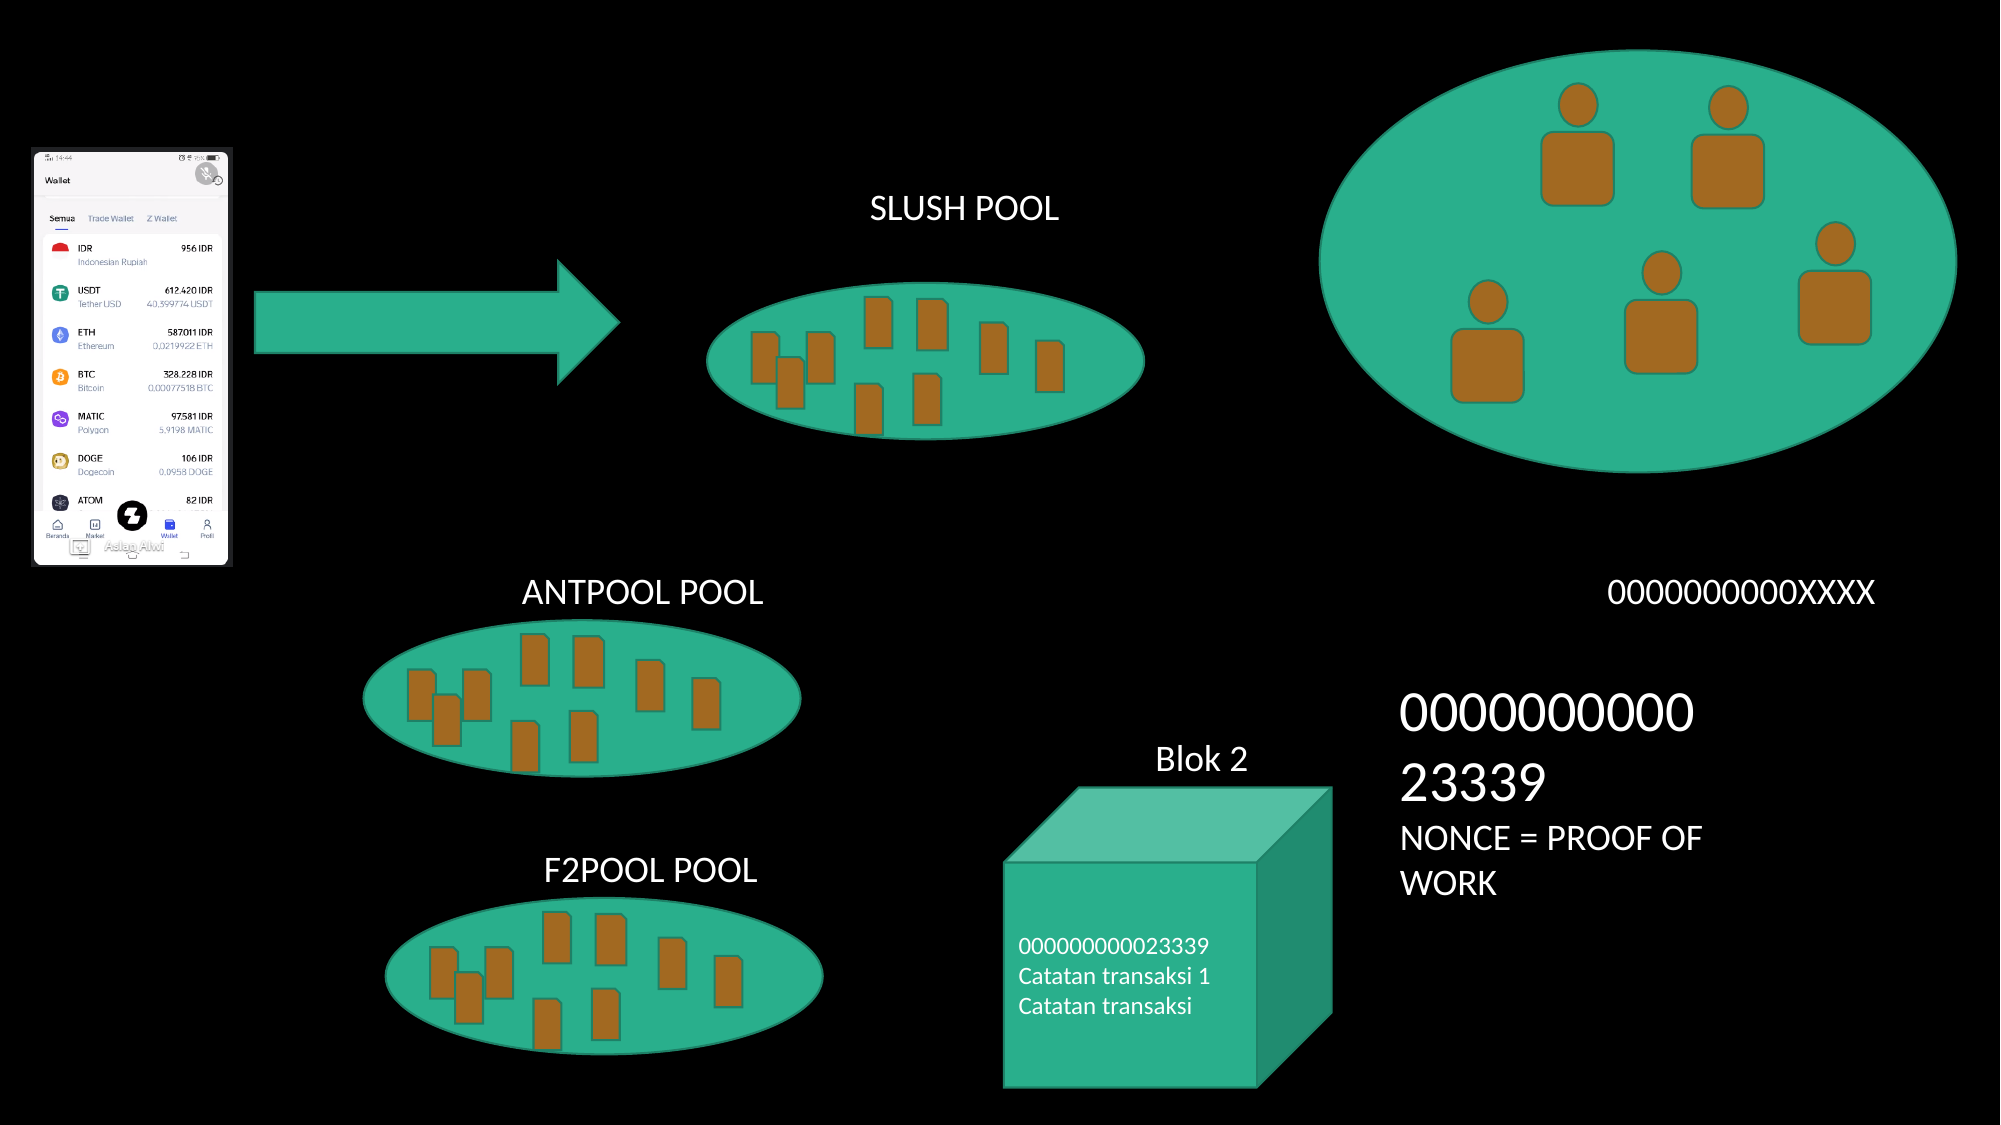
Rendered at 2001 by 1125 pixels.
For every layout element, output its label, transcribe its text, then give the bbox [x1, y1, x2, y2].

text_box [706, 281, 1146, 441]
text_box [750, 331, 781, 385]
text_box [568, 709, 599, 764]
text_box [805, 331, 836, 385]
text_box [362, 620, 802, 778]
text_box [691, 677, 722, 731]
text_box ANTPOOL POOL [507, 559, 835, 620]
text_box [1034, 339, 1065, 394]
text_box F2POOL POOL [529, 837, 858, 897]
text_box [253, 258, 621, 386]
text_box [1624, 251, 1698, 374]
text_box [431, 693, 462, 747]
text_box [713, 954, 744, 1009]
text_box [429, 946, 460, 1000]
text_box [454, 971, 485, 1025]
text_box [384, 897, 824, 1056]
text_box [462, 668, 493, 722]
text_box [775, 356, 806, 410]
text_box [853, 382, 884, 437]
text_box 000000000023339 NONCE = PROOF OF WORK [1385, 665, 1728, 911]
text_box [484, 946, 515, 1000]
text_box [863, 295, 894, 350]
text_box Blok 2 [1089, 726, 1315, 786]
text_box [572, 635, 606, 689]
text_box [912, 372, 943, 427]
text_box 000000000023339 Catatan transaksi 1 Catatan transaksi [1002, 786, 1333, 1089]
text_box [406, 668, 437, 722]
text_box [635, 658, 666, 713]
text_box [519, 633, 550, 687]
text_box [916, 297, 949, 352]
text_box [1691, 86, 1765, 209]
text_box [657, 936, 688, 991]
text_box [1451, 280, 1524, 403]
text_box [590, 987, 621, 1042]
text_box [594, 912, 628, 967]
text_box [1798, 222, 1872, 345]
text_box [542, 910, 573, 965]
text_box [532, 997, 563, 1052]
picture [31, 147, 233, 568]
text_box 0000000000XXXX [1592, 559, 1936, 620]
text_box SLUSH POOL [855, 175, 1106, 235]
text_box [978, 321, 1009, 375]
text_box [1541, 83, 1614, 206]
text_box [1318, 49, 1958, 474]
text_box [510, 719, 541, 774]
